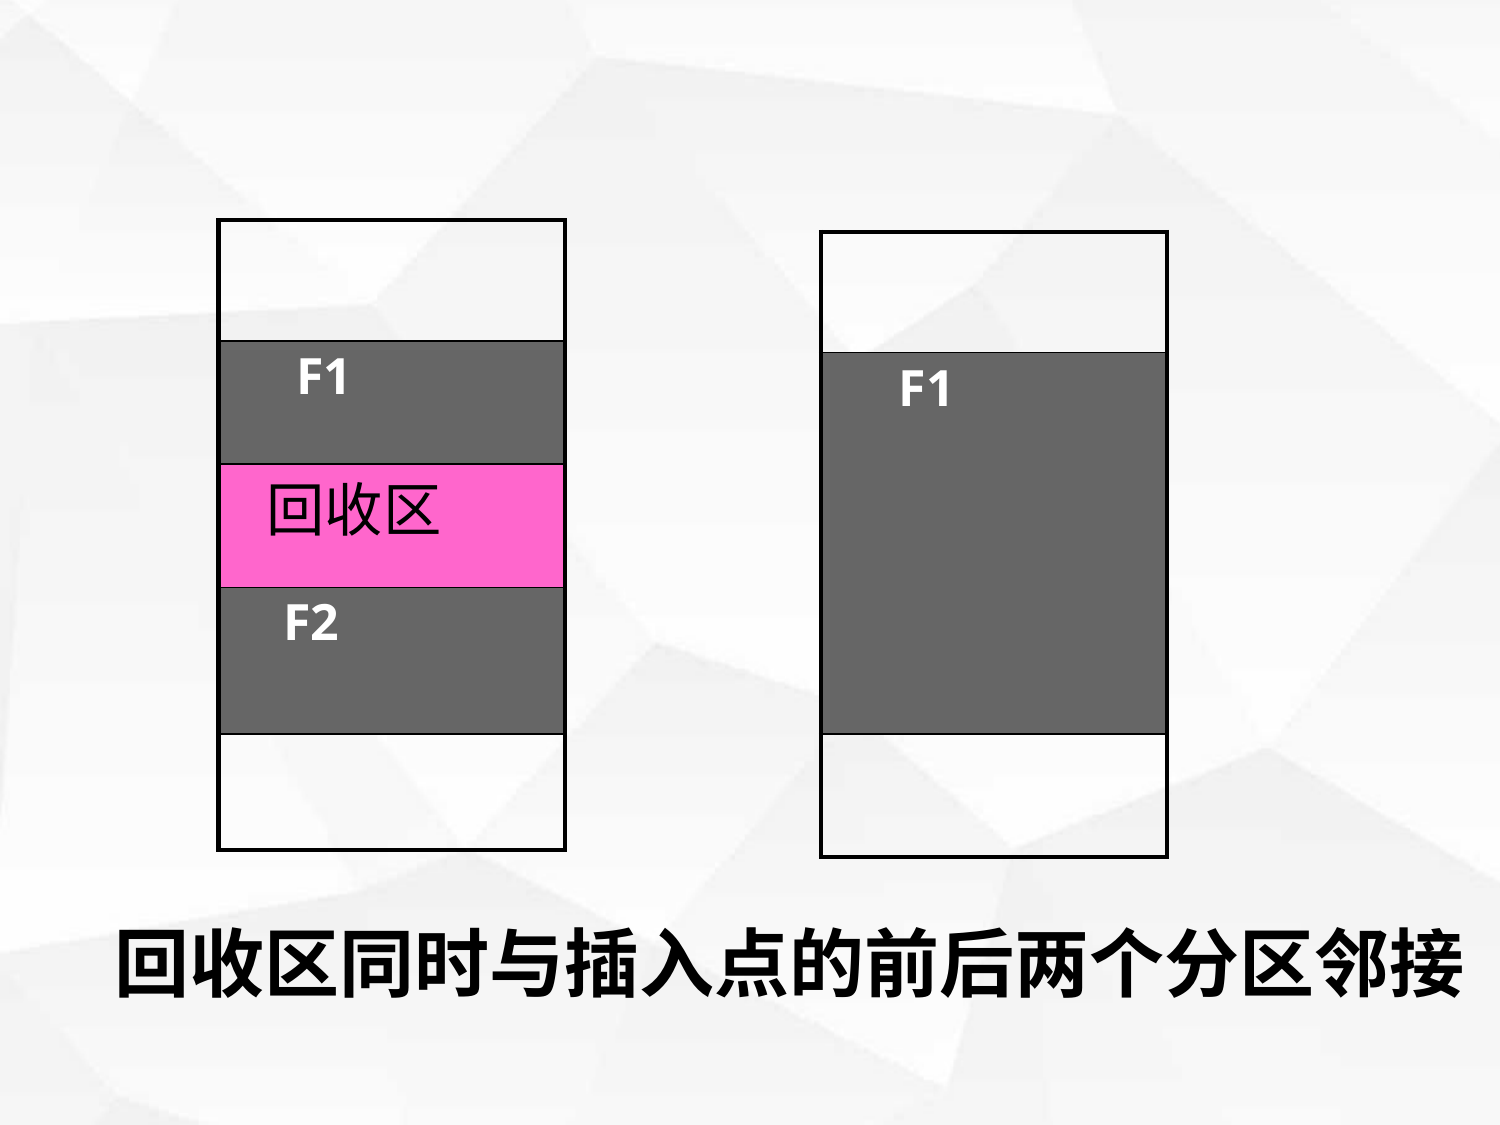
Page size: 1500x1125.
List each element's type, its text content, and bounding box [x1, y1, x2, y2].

picture [0, 0, 1500, 1125]
table_cell [221, 735, 563, 848]
table_header [221, 222, 563, 340]
table_cell F1 [221, 342, 563, 463]
table_cell 回收区 [221, 465, 563, 587]
table_cell [823, 735, 1165, 855]
table_header [823, 234, 1165, 352]
table_cell F1 [823, 353, 1165, 733]
table_cell F2 [221, 588, 563, 733]
text_box 回收区同时与插入点的前后两个分区邻接 [114, 916, 1465, 1007]
